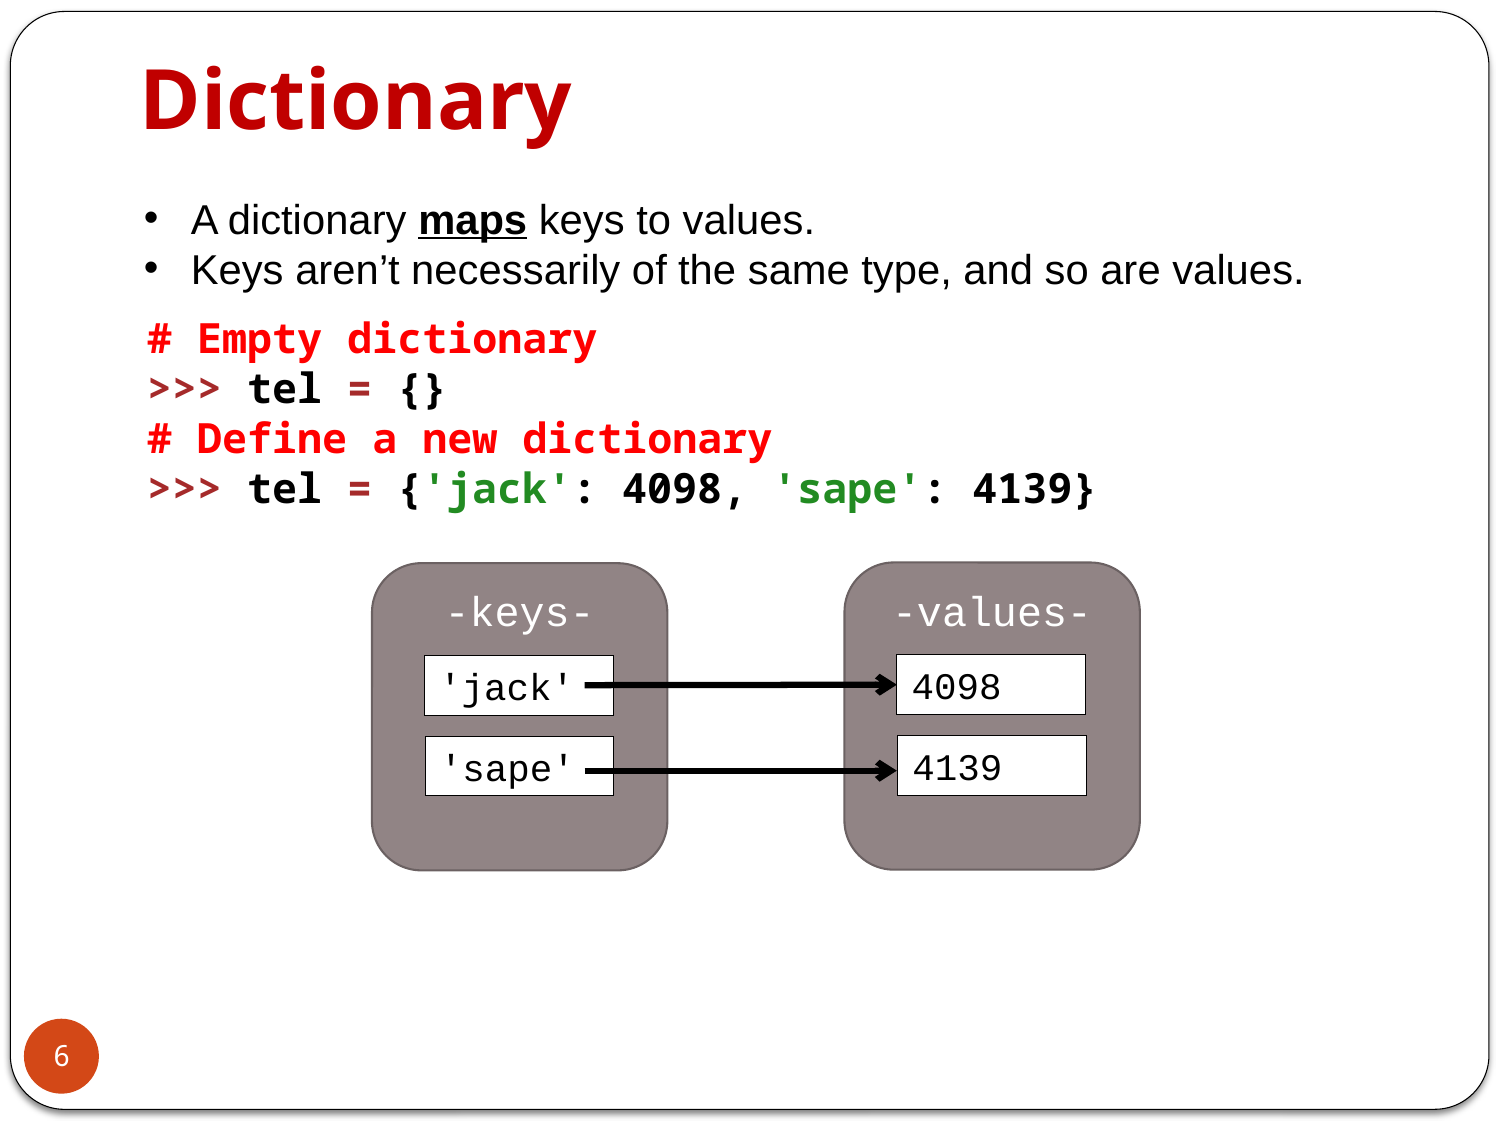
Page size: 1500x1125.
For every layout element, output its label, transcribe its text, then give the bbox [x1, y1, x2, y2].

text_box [371, 562, 1140, 871]
title Dictionary [124, 42, 1400, 162]
slide_number 6 [23, 1018, 99, 1094]
text_box # Empty dictionary >>> tel = {} # Define a new dictionary >>> tel = {'jack': 4098, 'sape': 4139} [132, 304, 1373, 520]
text_box A dictionary maps keys to values. Keys aren’t necessarily of the same type, and so are values. [129, 185, 1394, 300]
